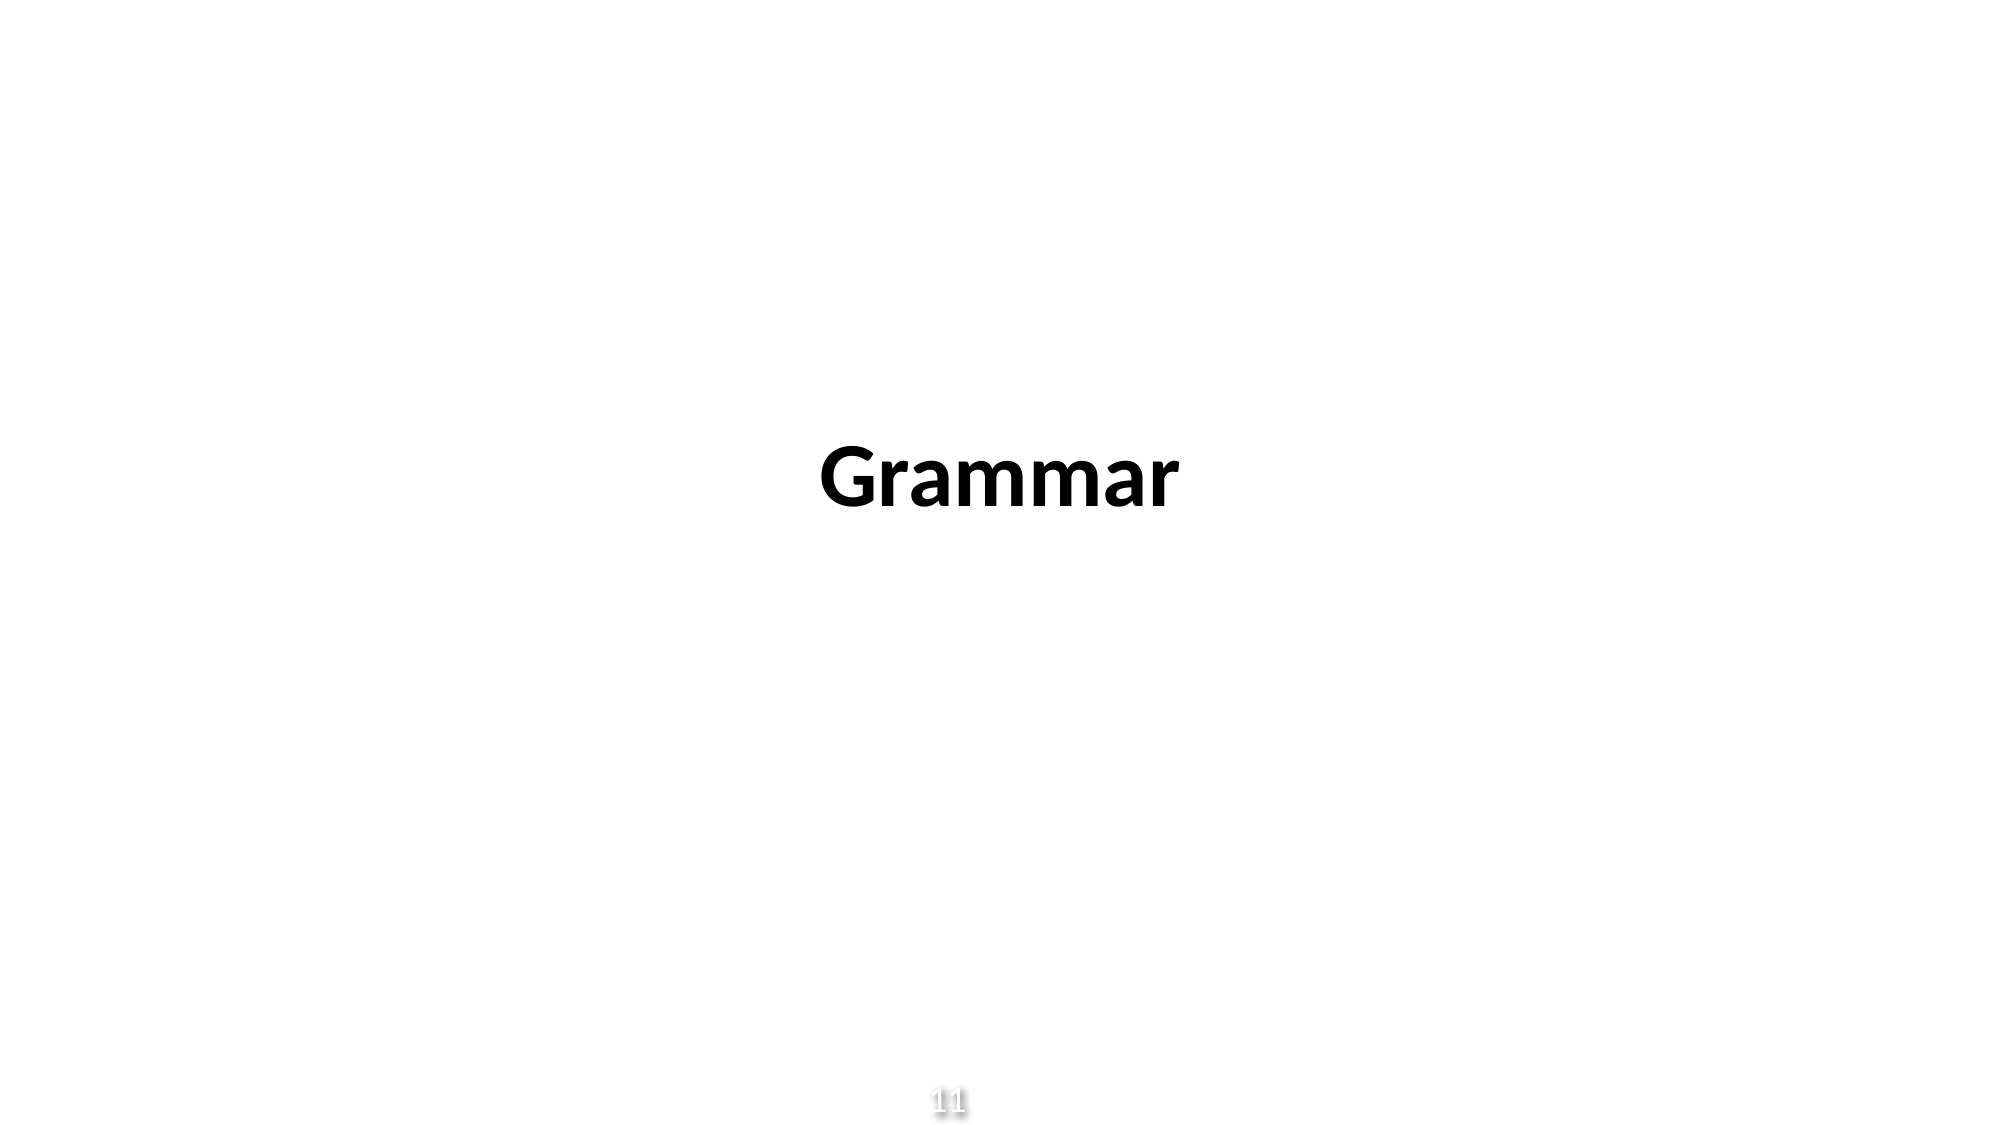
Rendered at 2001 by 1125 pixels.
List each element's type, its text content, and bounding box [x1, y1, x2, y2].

title Grammar [150, 349, 1850, 591]
